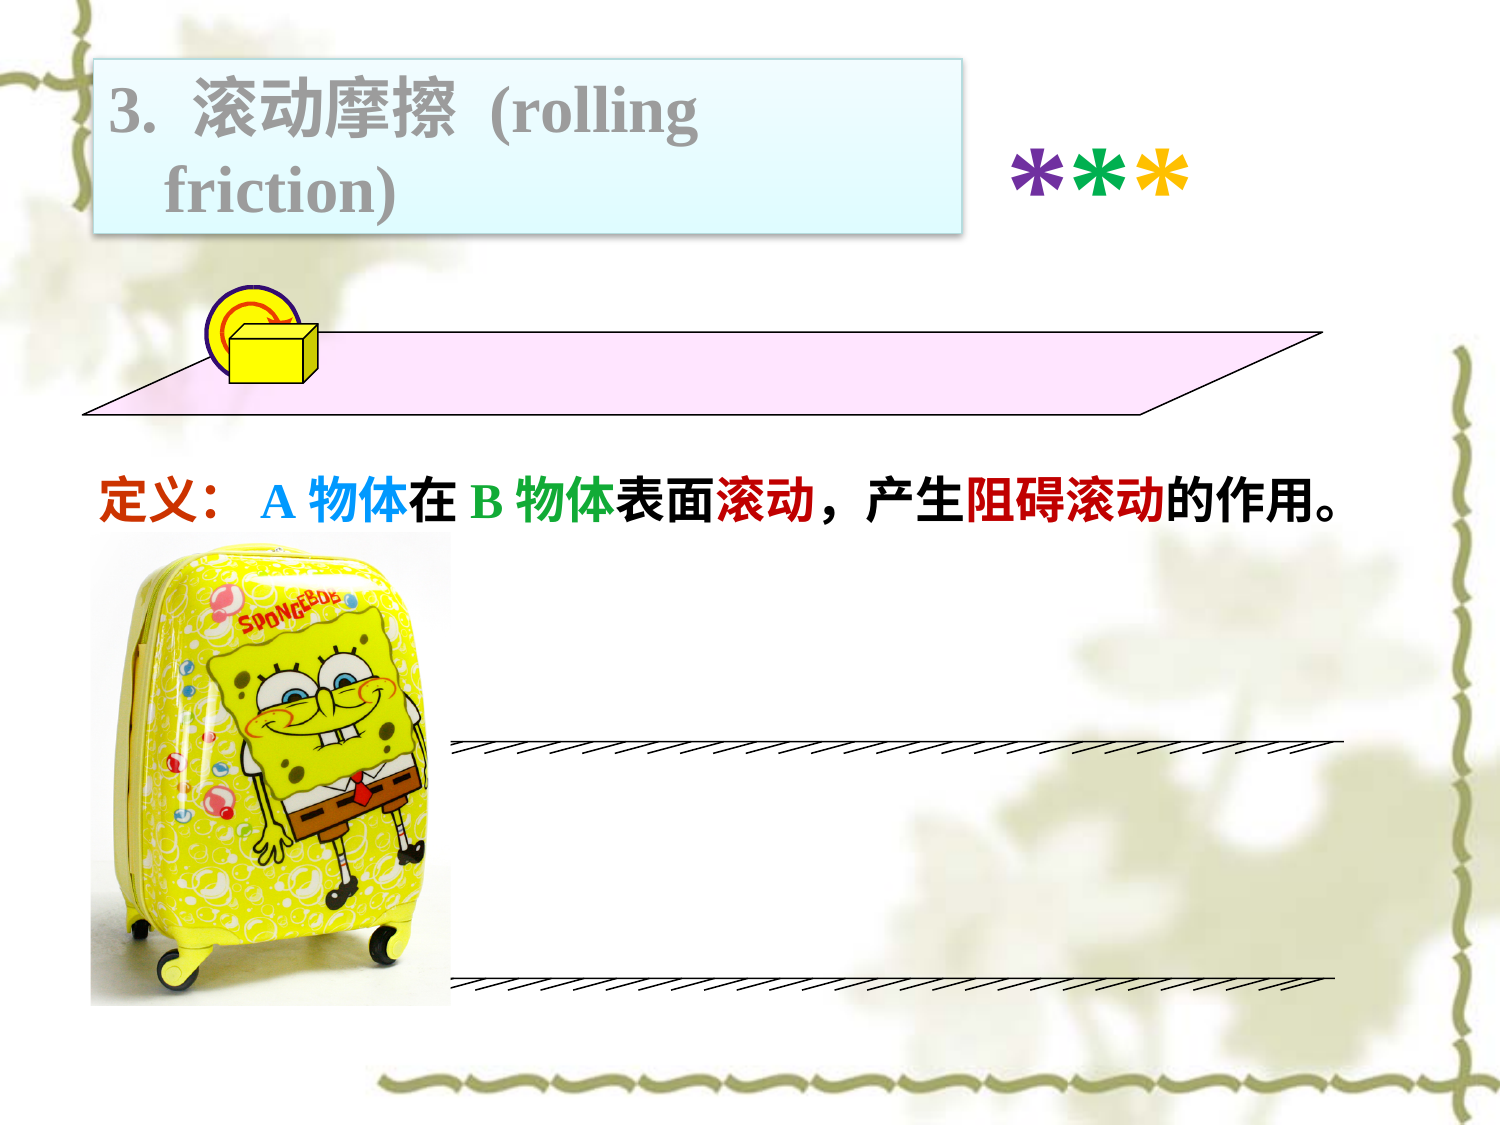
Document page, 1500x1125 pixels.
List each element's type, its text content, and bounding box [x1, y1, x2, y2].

text_box [82, 332, 1323, 415]
text_box *** [991, 54, 1261, 265]
picture [0, 0, 1500, 1125]
text_box 定义：A物体在B物体表面滚动，产生阻碍滚动的作用。 [83, 468, 1425, 548]
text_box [456, 978, 1335, 991]
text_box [203, 283, 304, 385]
text_box 3. 滚动摩擦 (rolling friction) [93, 58, 963, 234]
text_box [456, 741, 1345, 754]
